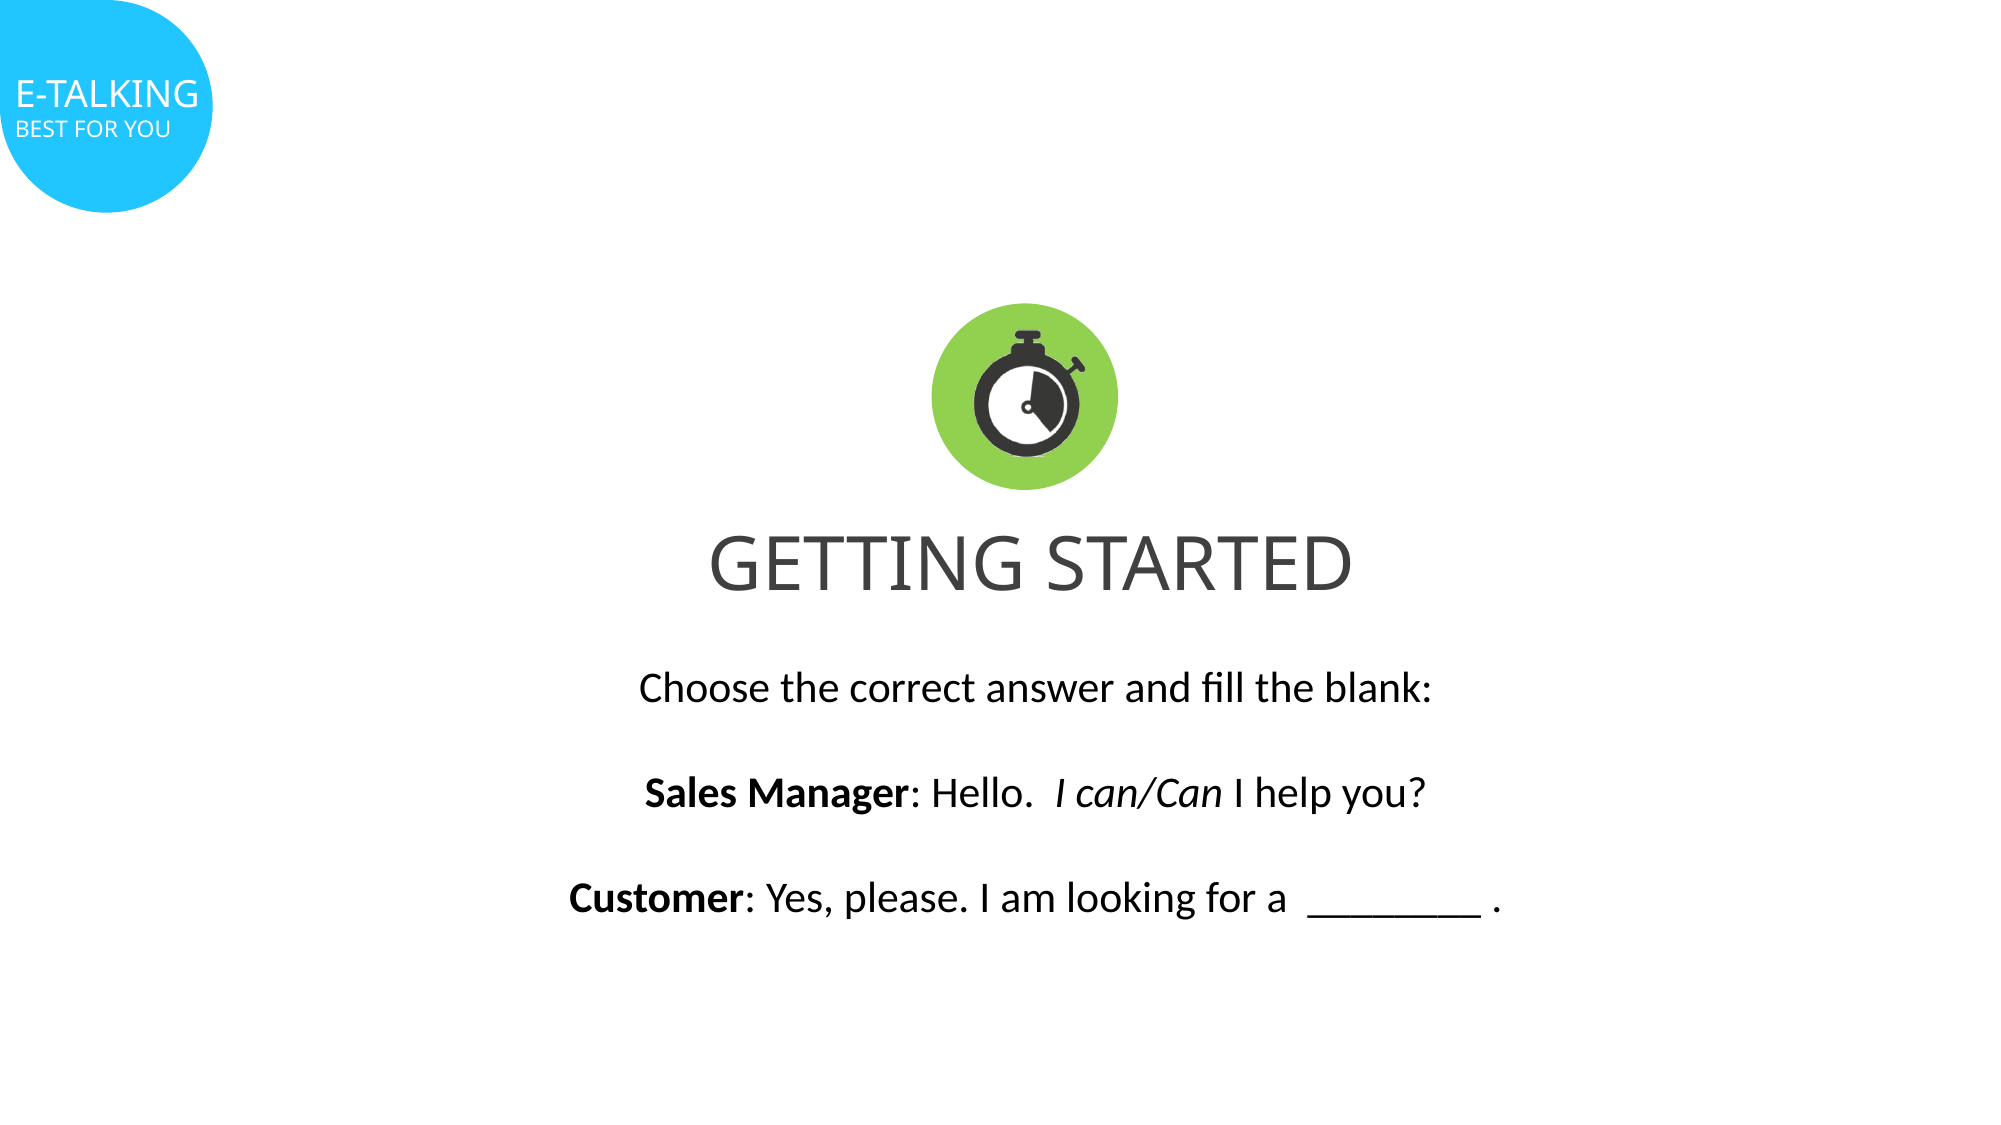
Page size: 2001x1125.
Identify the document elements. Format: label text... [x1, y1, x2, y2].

text_box Choose the correct answer and fill the blank: Sales Manager: Hello. I can/Can I help you? Customer: Yes, please. I am looking for a ________ . [279, 598, 1793, 929]
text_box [0, 0, 302, 213]
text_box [931, 303, 1119, 490]
text_box GETTING STARTED [692, 507, 1437, 598]
